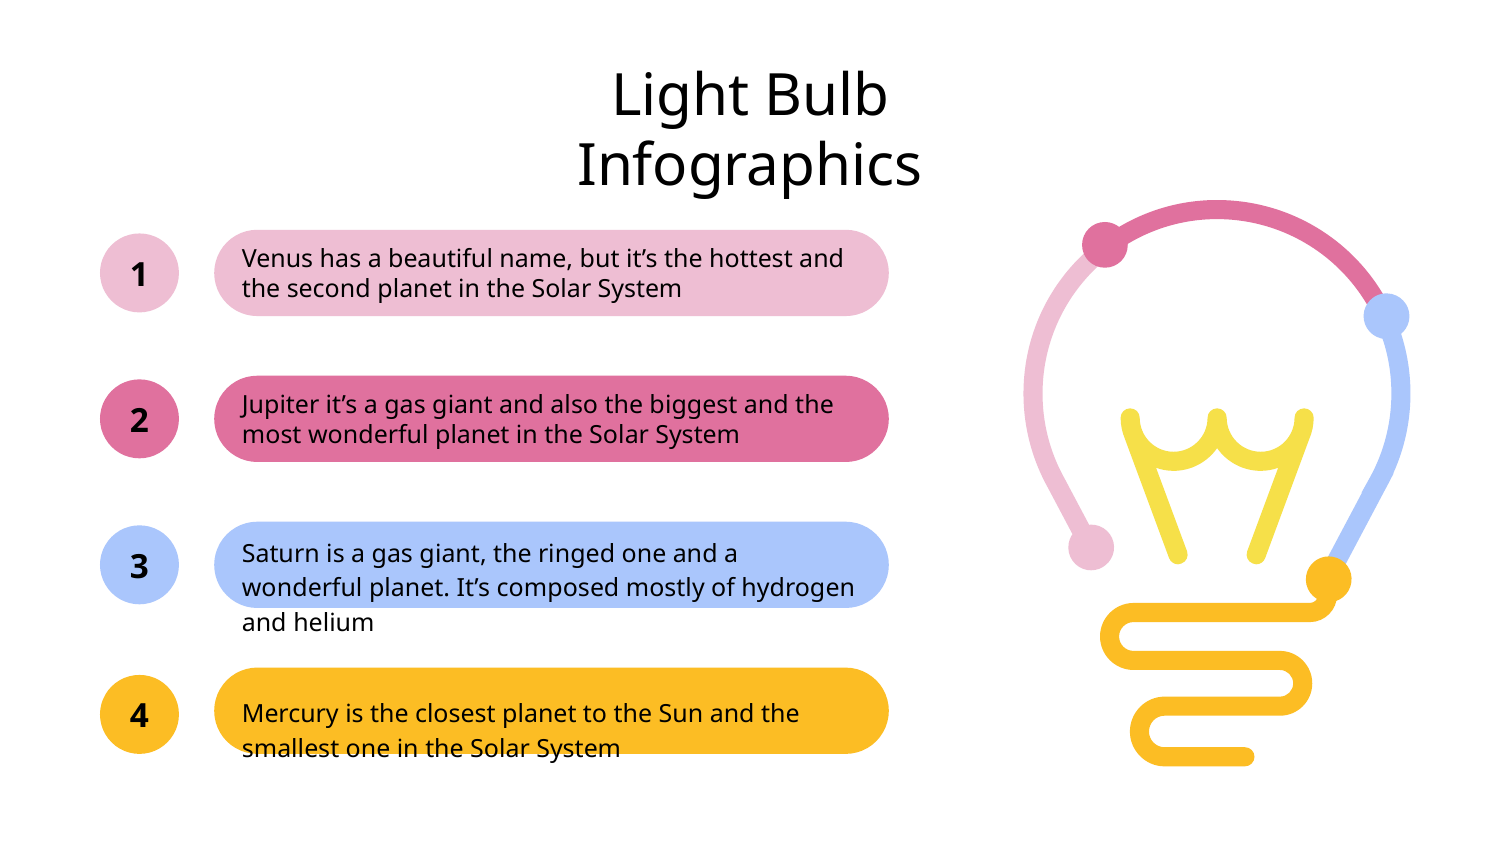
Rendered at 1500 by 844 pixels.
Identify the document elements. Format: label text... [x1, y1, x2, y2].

text_box [1328, 334, 1411, 564]
text_box [1100, 599, 1337, 767]
text_box Mercury is the closest planet to the Sun and the smallest one in the Solar System [214, 667, 889, 754]
text_box 2 [99, 379, 179, 459]
text_box [1120, 408, 1314, 565]
title Light Bulb Infographics [468, 88, 1032, 167]
text_box [1068, 524, 1115, 571]
text_box [1023, 254, 1098, 534]
text_box Venus has a beautiful name, but it’s the hottest and the second planet in the Solar System [214, 229, 889, 317]
text_box 3 [99, 525, 179, 605]
text_box Jupiter it’s a gas giant and also the biggest and the most wonderful planet in the Solar System [214, 375, 889, 462]
text_box [1305, 556, 1352, 603]
text_box [1363, 293, 1410, 340]
text_box 1 [99, 233, 179, 313]
text_box [1082, 221, 1128, 268]
text_box 4 [99, 674, 179, 754]
text_box [1120, 200, 1383, 304]
